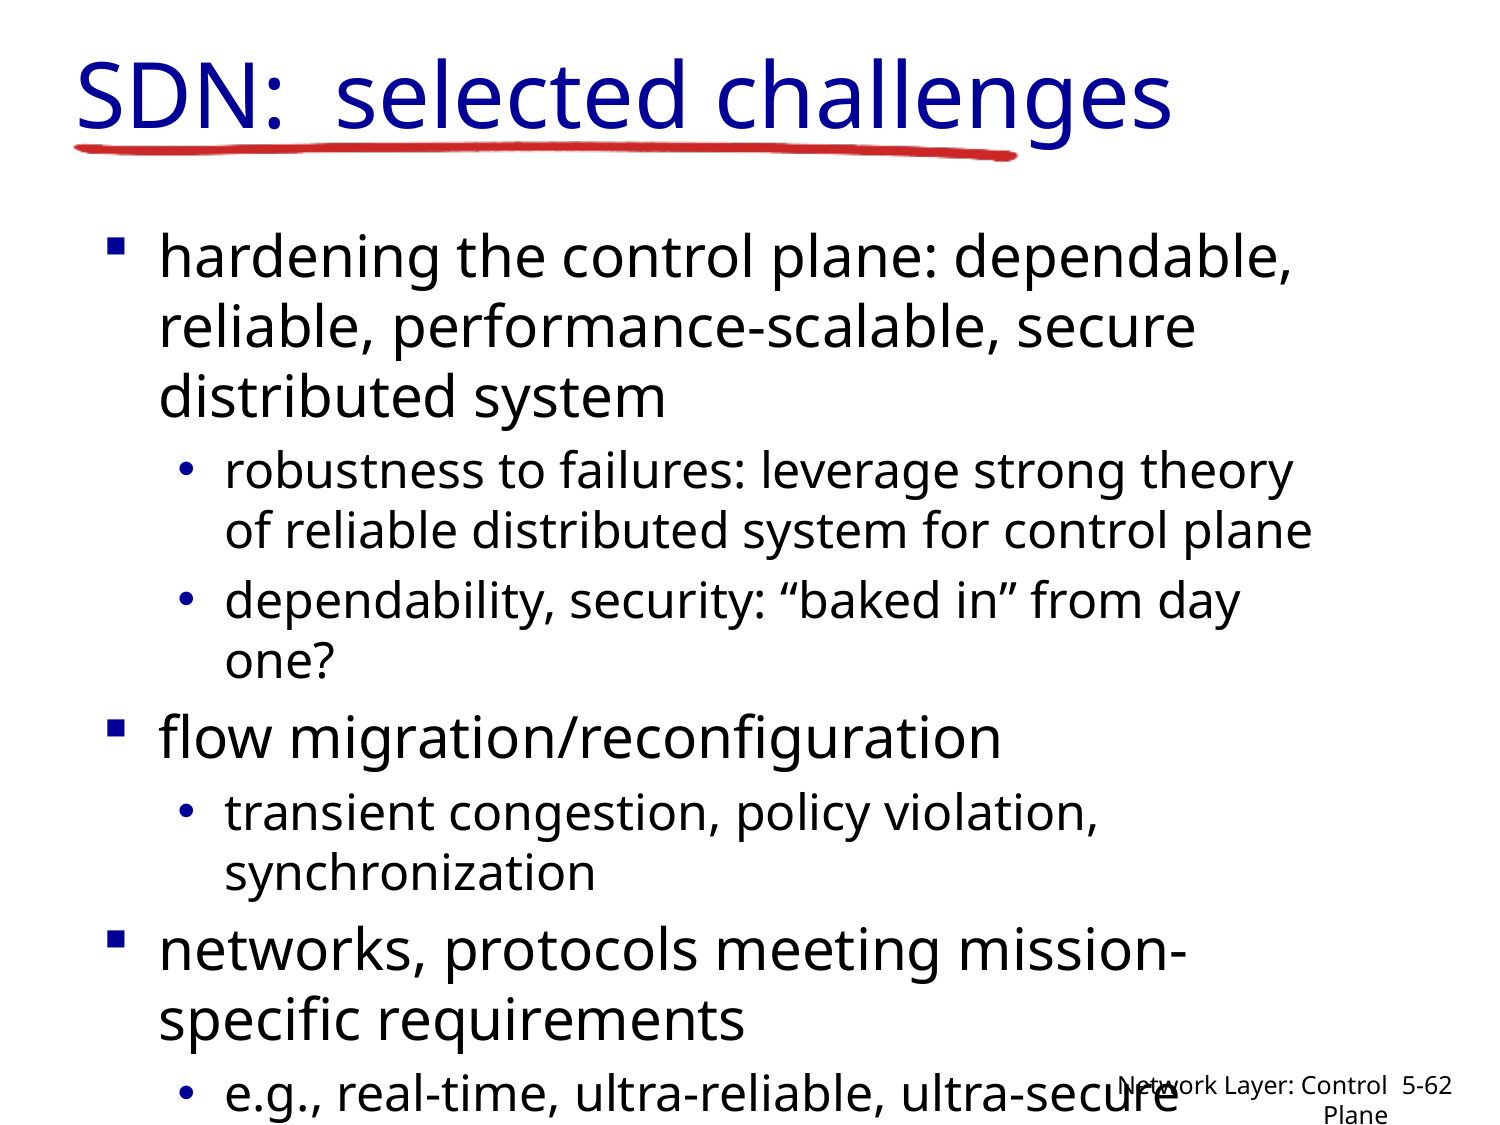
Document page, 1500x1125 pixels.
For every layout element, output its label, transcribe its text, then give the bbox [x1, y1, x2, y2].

list hardening the control plane: dependable, reliable, performance-scalable, secure distributed system robustness to failures: leverage strong theory of reliable distributed system for control plane dependability, security: “baked in” from day one? flow migration/reconfiguration transient congestion, policy violation, synchronization networks, protocols meeting mission-specific requirements e.g., real-time, ultra-reliable, ultra-secure Internet-scaling [87, 211, 1363, 974]
slide_number 5-62 [1387, 1062, 1478, 1107]
text_box SDN: selected challenges [60, 29, 1411, 217]
footer Network Layer: Control Plane [1045, 1062, 1404, 1102]
picture [69, 136, 1030, 169]
